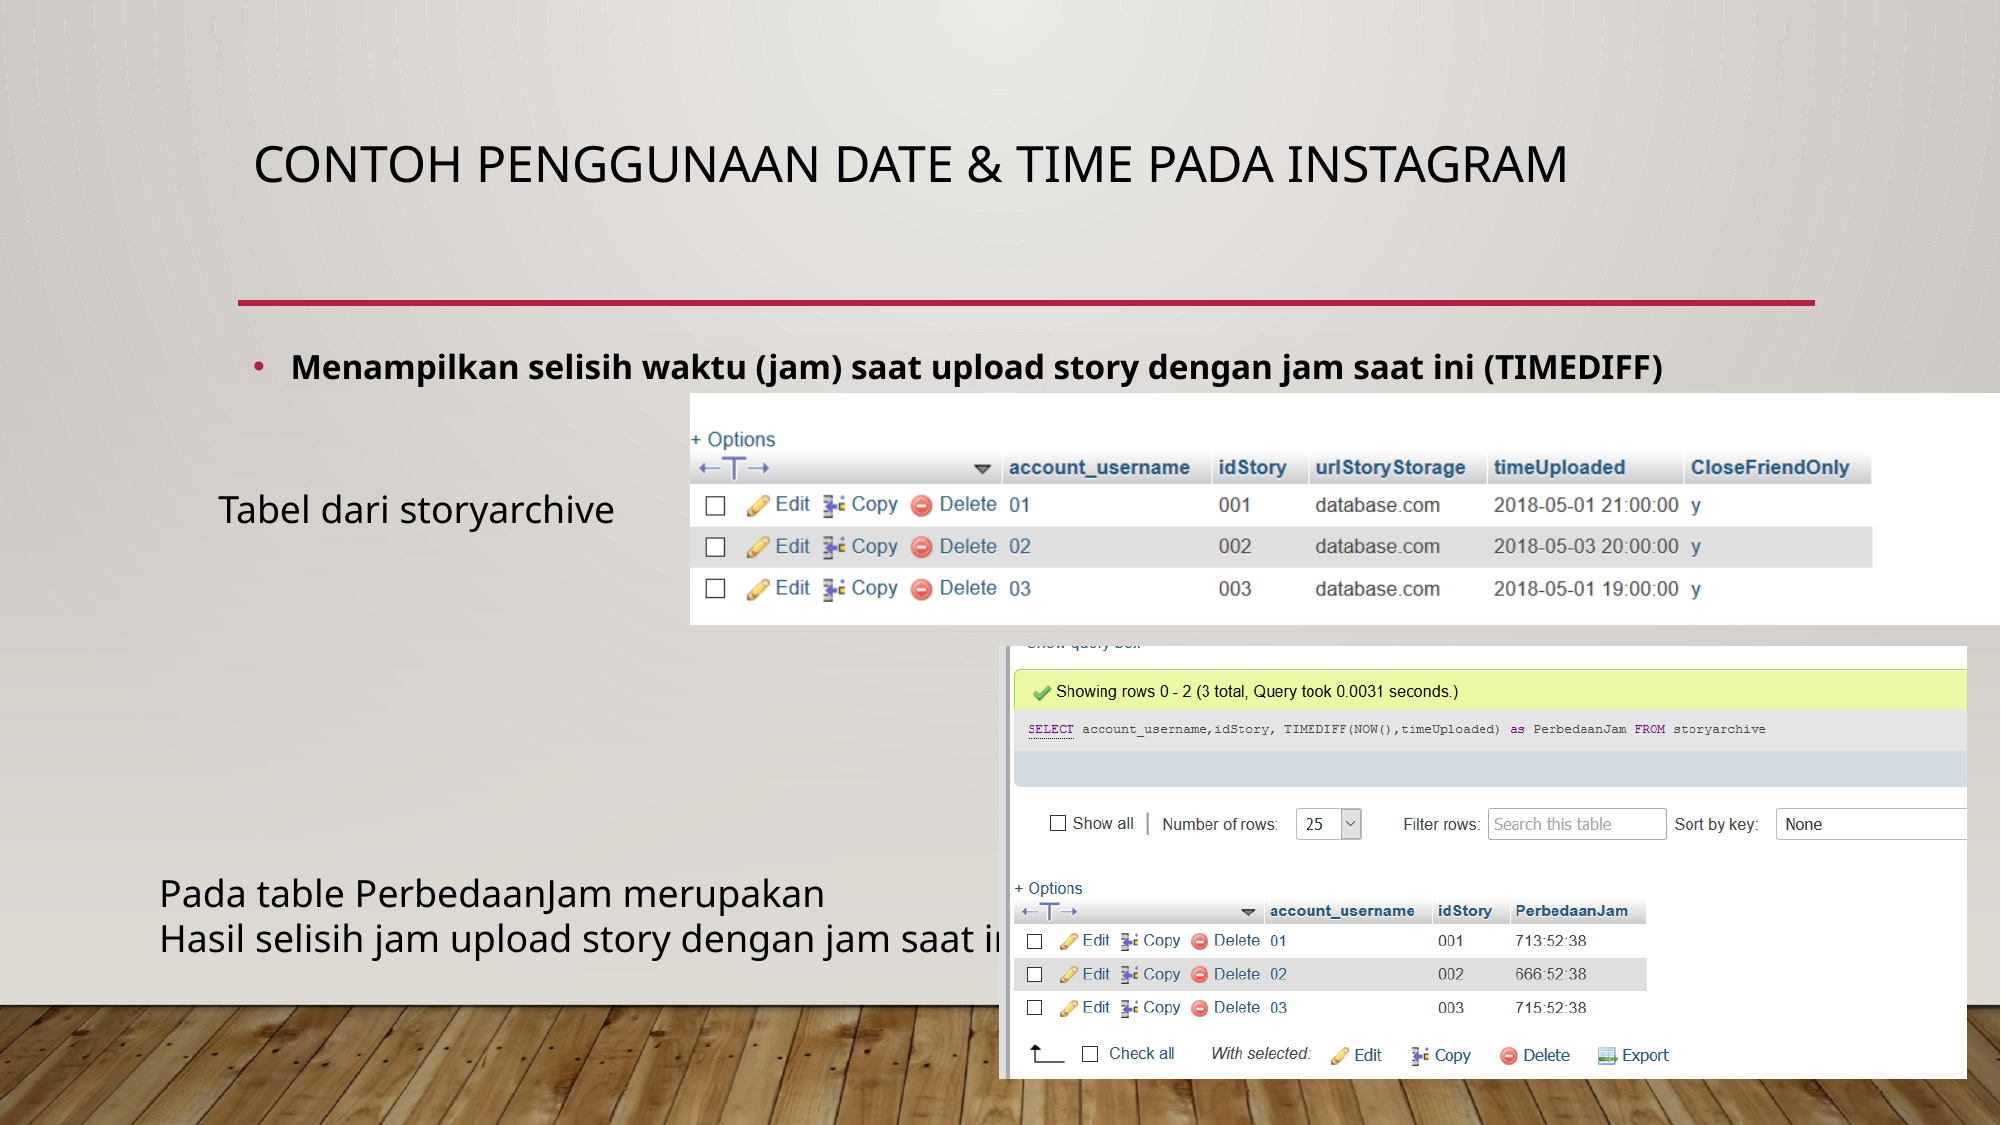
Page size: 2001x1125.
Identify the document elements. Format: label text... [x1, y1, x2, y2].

text_box Pada table PerbedaanJam merupakan Hasil selisih jam upload story dengan jam saat ini [144, 862, 999, 968]
text_box Tabel dari storyarchive [203, 478, 631, 539]
title Contoh penggunaan date & time pada instagram [238, 131, 1814, 305]
picture [690, 393, 2000, 626]
list Menampilkan selisih waktu (jam) saat upload story dengan jam saat ini (TIMEDIFF) [238, 330, 1814, 862]
picture [0, 646, 2000, 1125]
